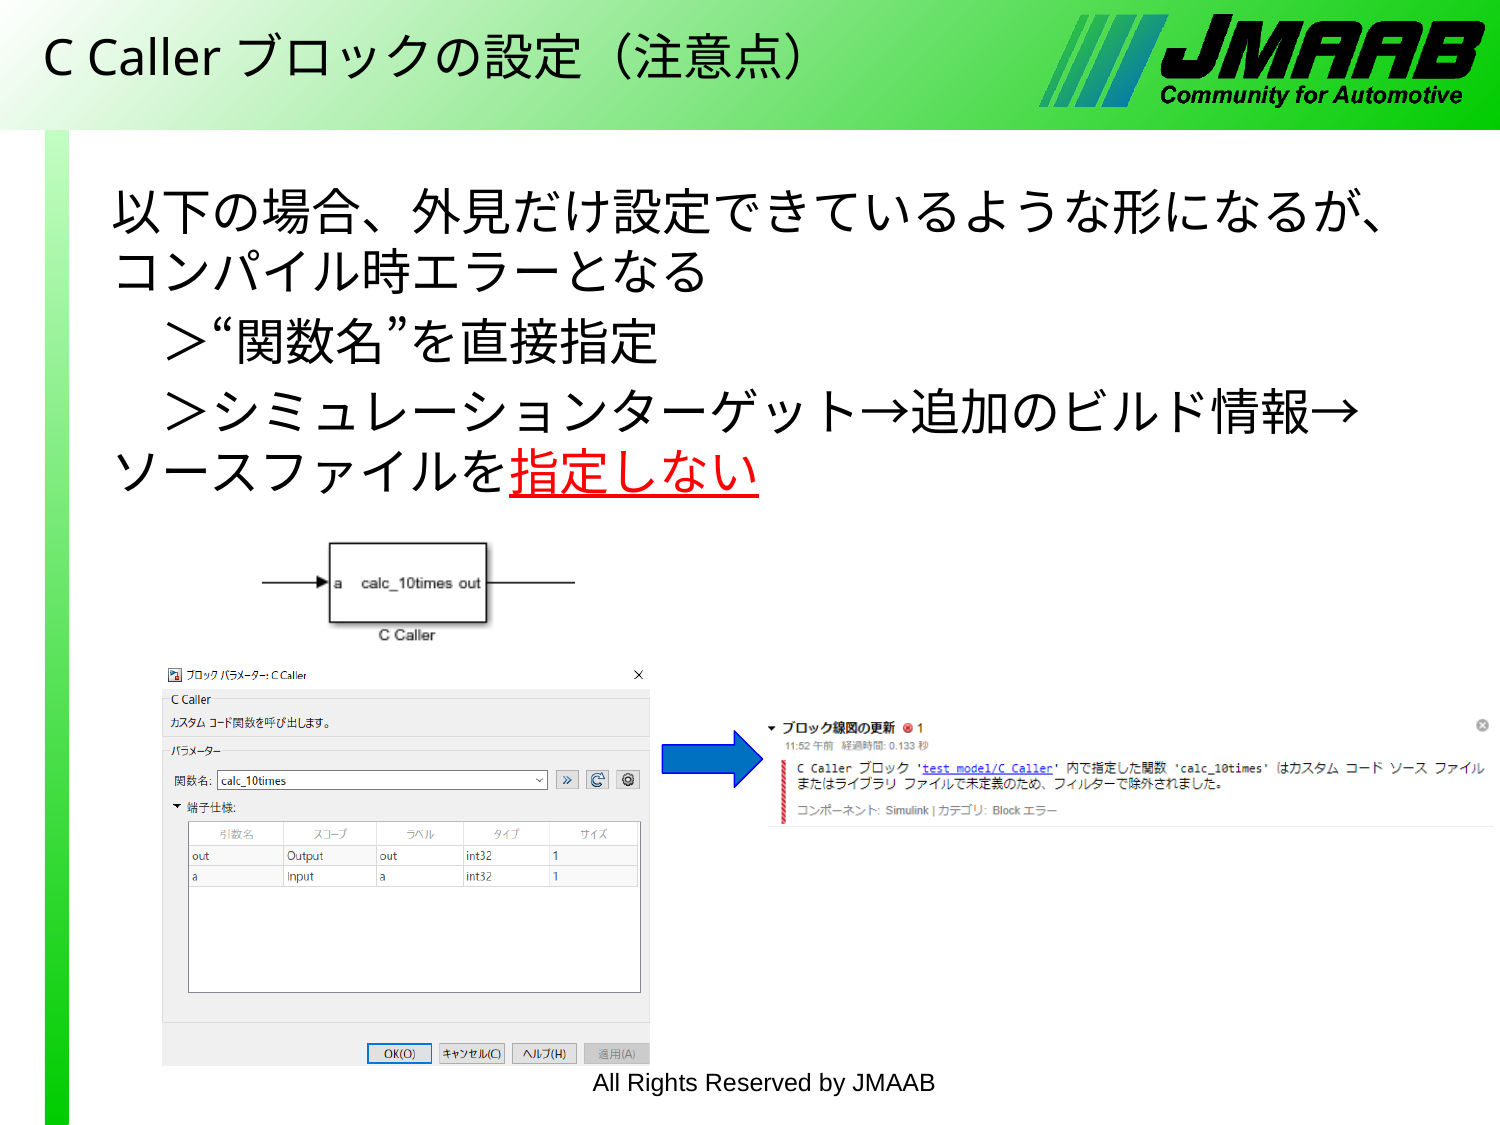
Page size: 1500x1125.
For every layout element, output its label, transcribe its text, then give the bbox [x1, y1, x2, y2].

picture [1036, 11, 1486, 109]
text_box [662, 730, 762, 788]
picture [768, 717, 1495, 827]
title C Callerブロックの設定（注意点） [27, 21, 1057, 91]
picture [162, 524, 650, 1066]
list 以下の場合、外見だけ設定できているような形になるが、コンパイル時エラーとなる ＞“関数名”を直接指定 ＞シミュレーションターゲット→追加のビルド情報→ソースファイルを指定しない [96, 172, 1447, 1047]
